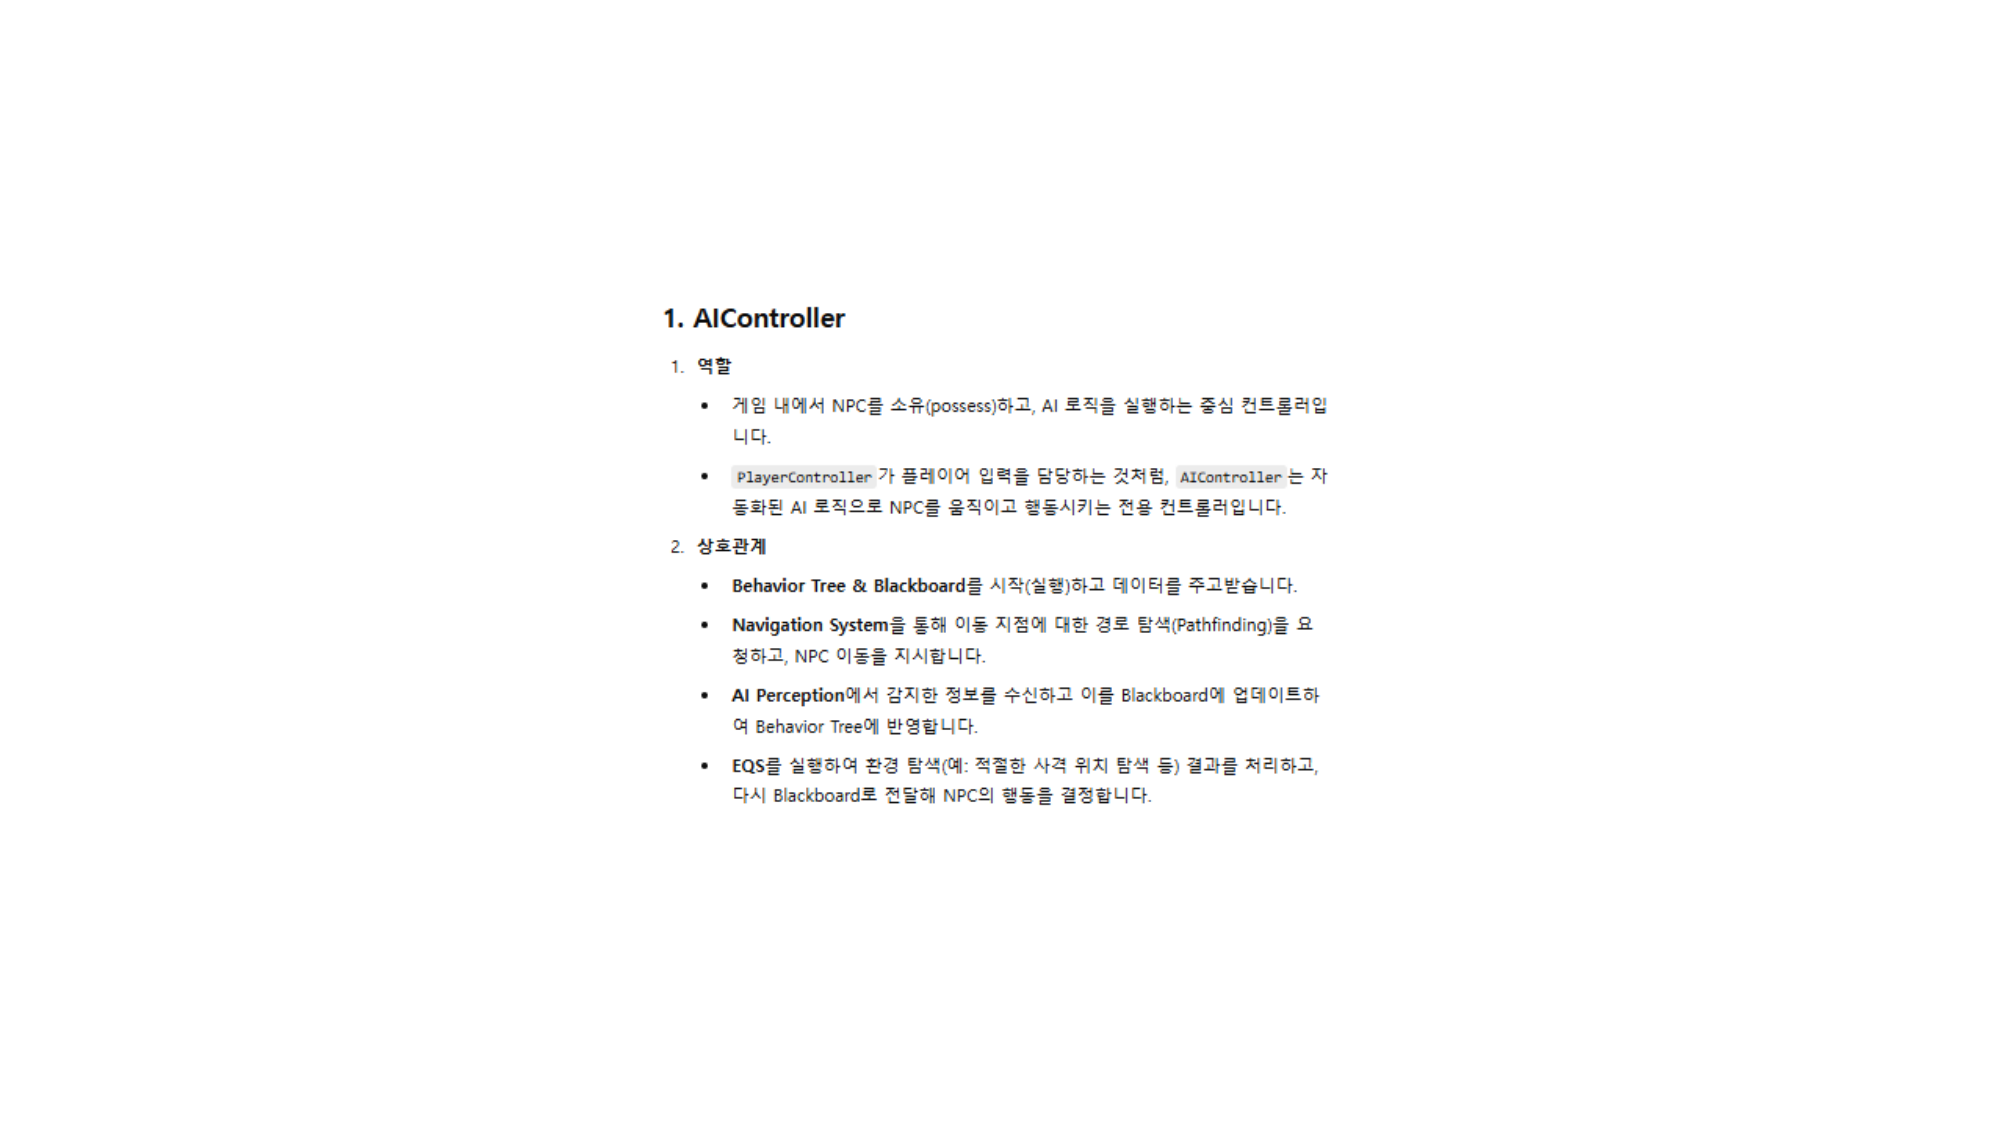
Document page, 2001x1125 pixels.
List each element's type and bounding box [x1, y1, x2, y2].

picture [614, 276, 1386, 849]
